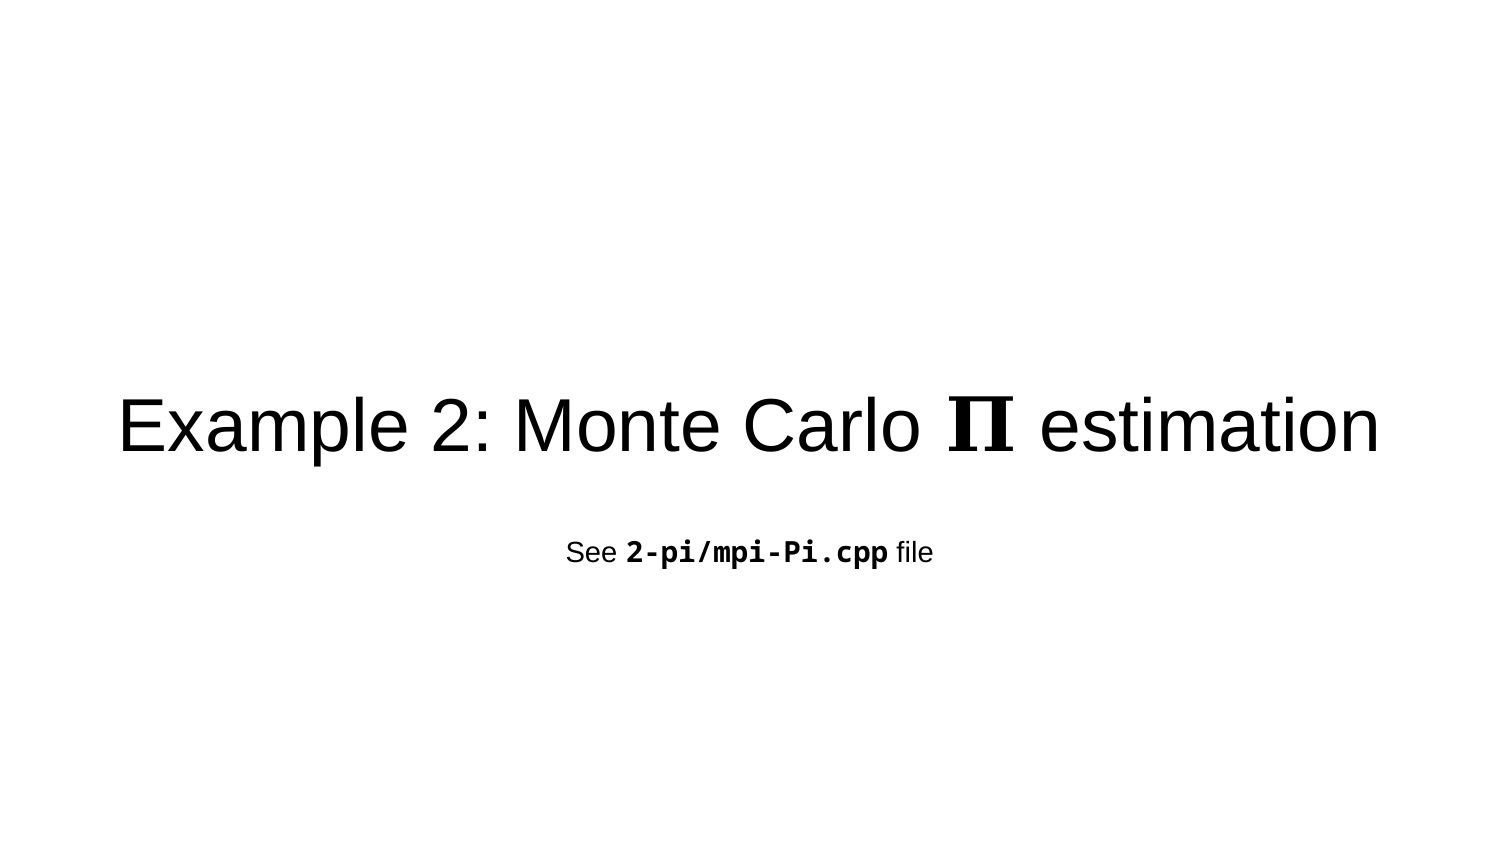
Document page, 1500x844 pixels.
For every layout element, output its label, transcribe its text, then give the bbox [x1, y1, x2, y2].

title Example 2: Monte Carlo 𝚷 estimation [51, 352, 1449, 491]
text_box See 2-pi/mpi-Pi.cpp file [51, 518, 1449, 584]
